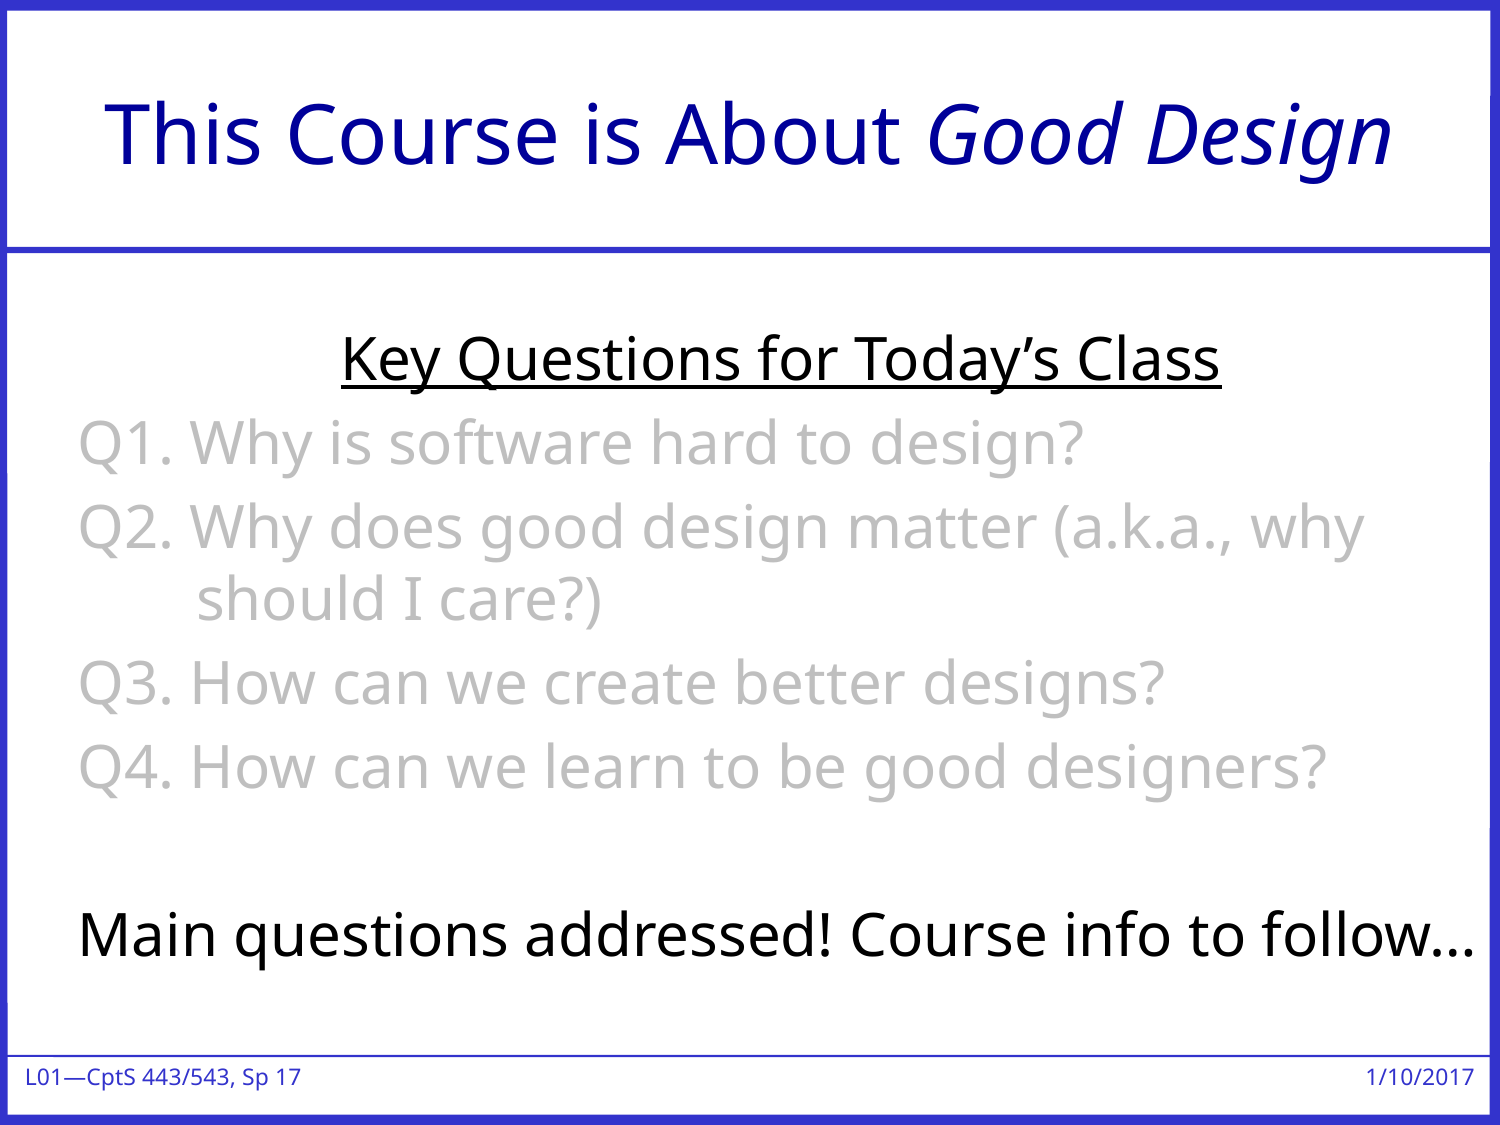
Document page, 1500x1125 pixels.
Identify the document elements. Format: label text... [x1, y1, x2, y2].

list Key Questions for Today’s Class Q1. Why is software hard to design? Q2. Why does good design matter (a.k.a., why should I care?) Q3. How can we create better designs? Q4. How can we learn to be good designers? Main questions addressed! Course info to follow… [62, 312, 1500, 1038]
slide_number [1137, 1052, 1488, 1113]
title This Course is About Good Design [24, 24, 1476, 238]
